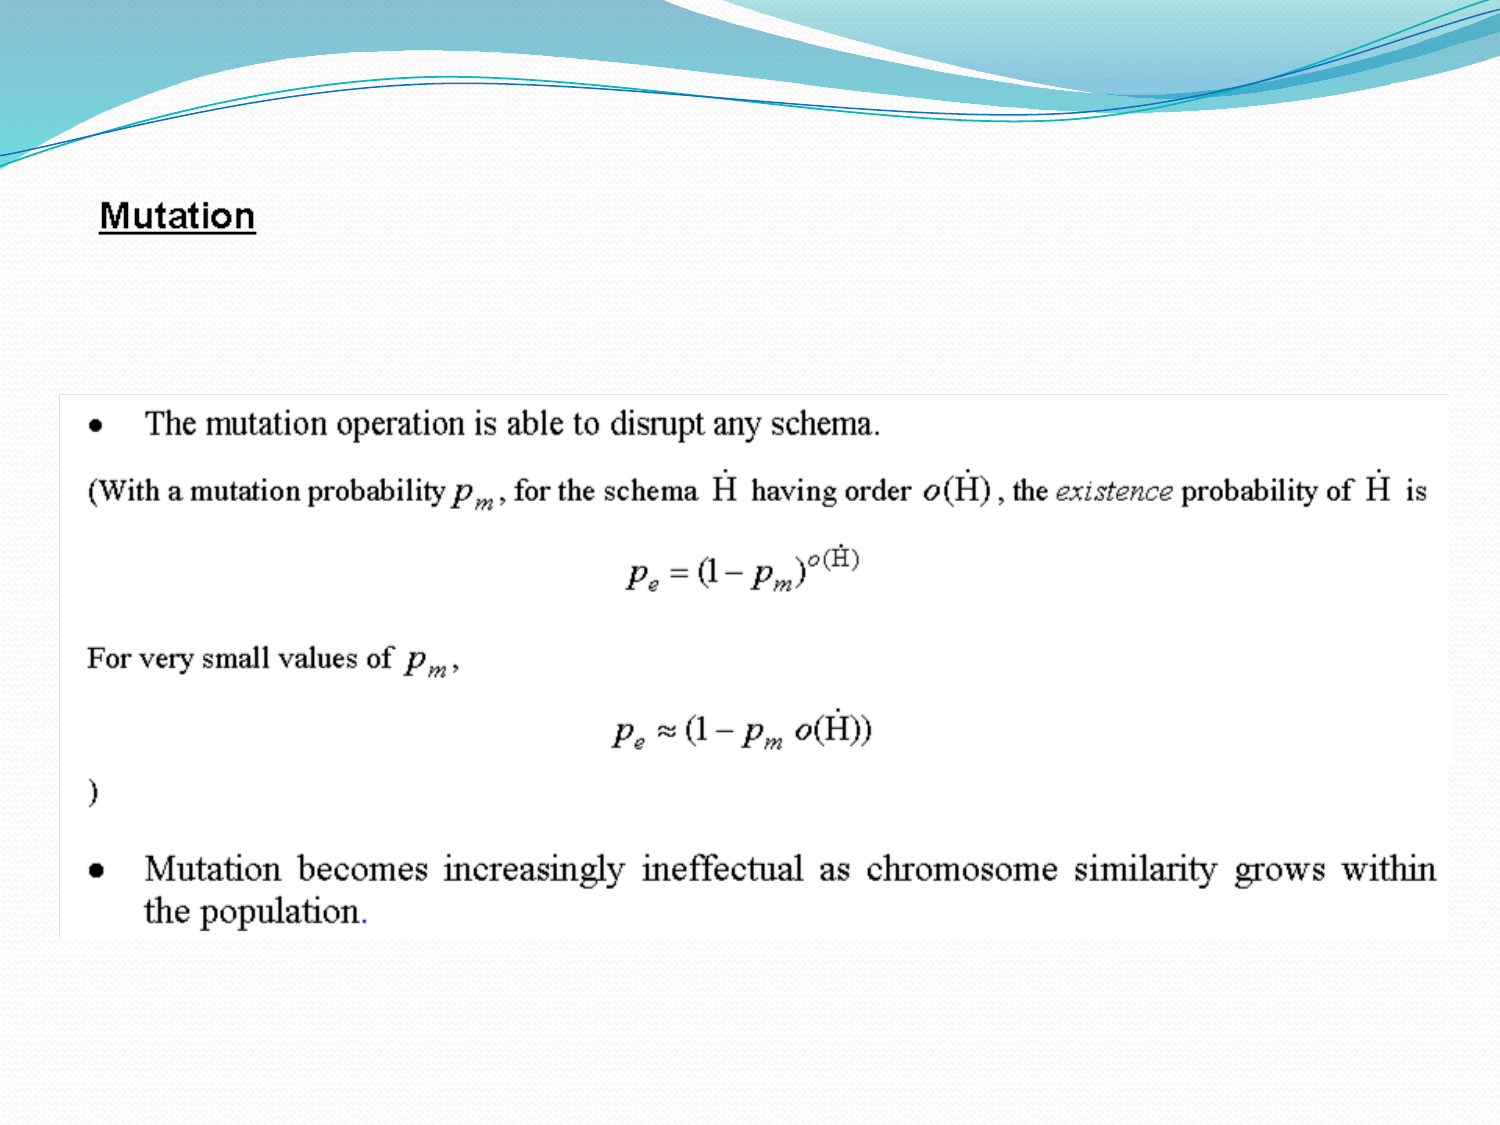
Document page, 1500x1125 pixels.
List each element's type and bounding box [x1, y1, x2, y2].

picture [52, 185, 1448, 940]
